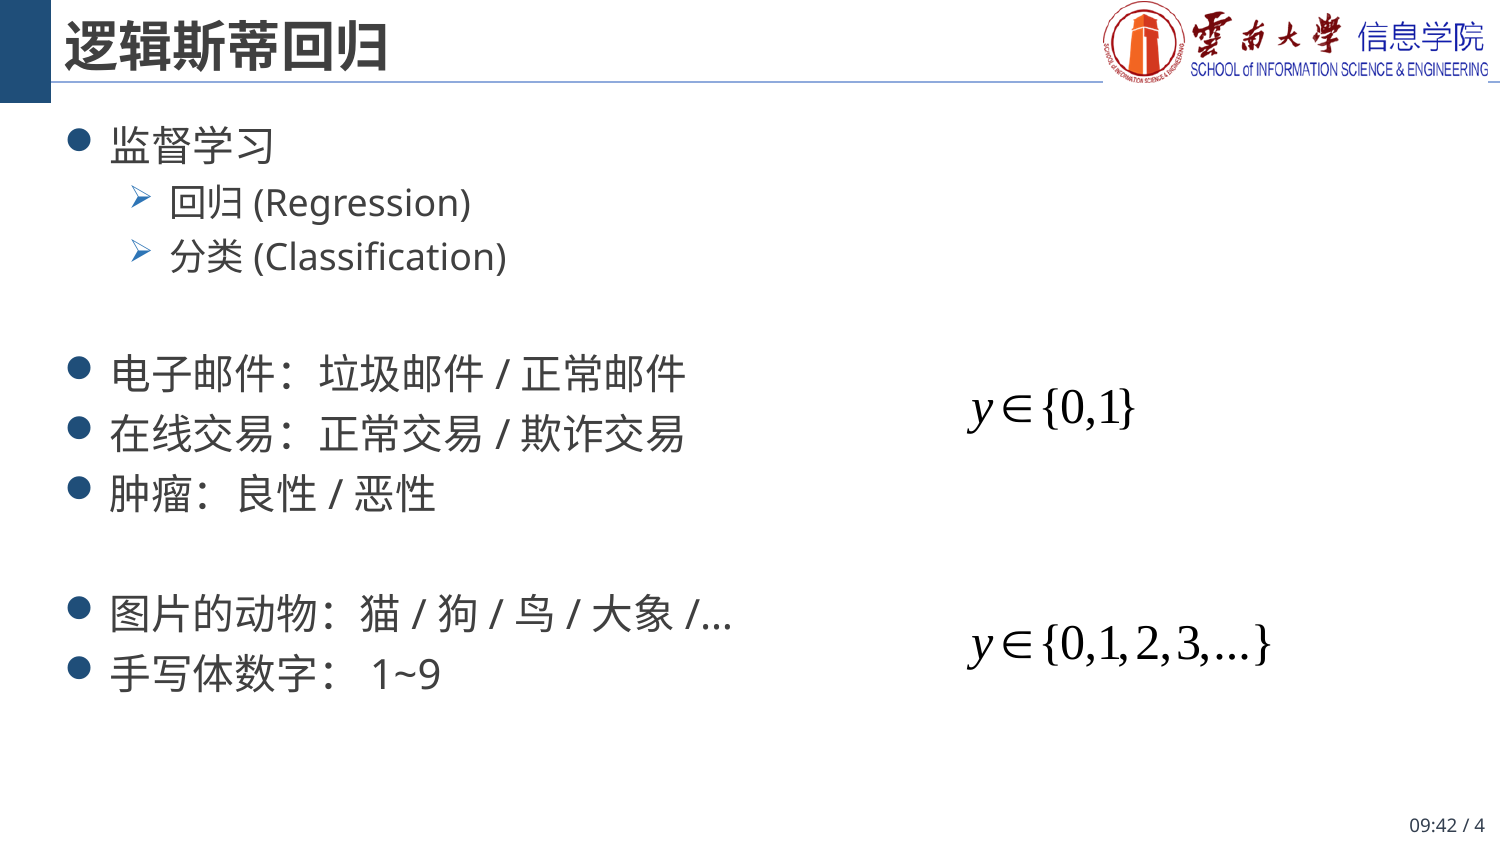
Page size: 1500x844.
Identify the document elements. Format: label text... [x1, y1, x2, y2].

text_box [962, 619, 1276, 677]
list 监督学习 回归(Regression) 分类(Classification) 电子邮件：垃圾邮件/正常邮件 在线交易：正常交易/欺诈交易 肿瘤：良性/恶性 图片的动物：猫/狗/鸟/大象/… 手写体数字：1~9 [49, 102, 1448, 779]
text_box 预测y=1，即 [955, 621, 1282, 689]
title 逻辑斯蒂回归 [49, 10, 886, 85]
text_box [962, 384, 1139, 441]
text_box 预测y=1，即 [955, 385, 1145, 453]
picture [1103, 1, 1488, 83]
